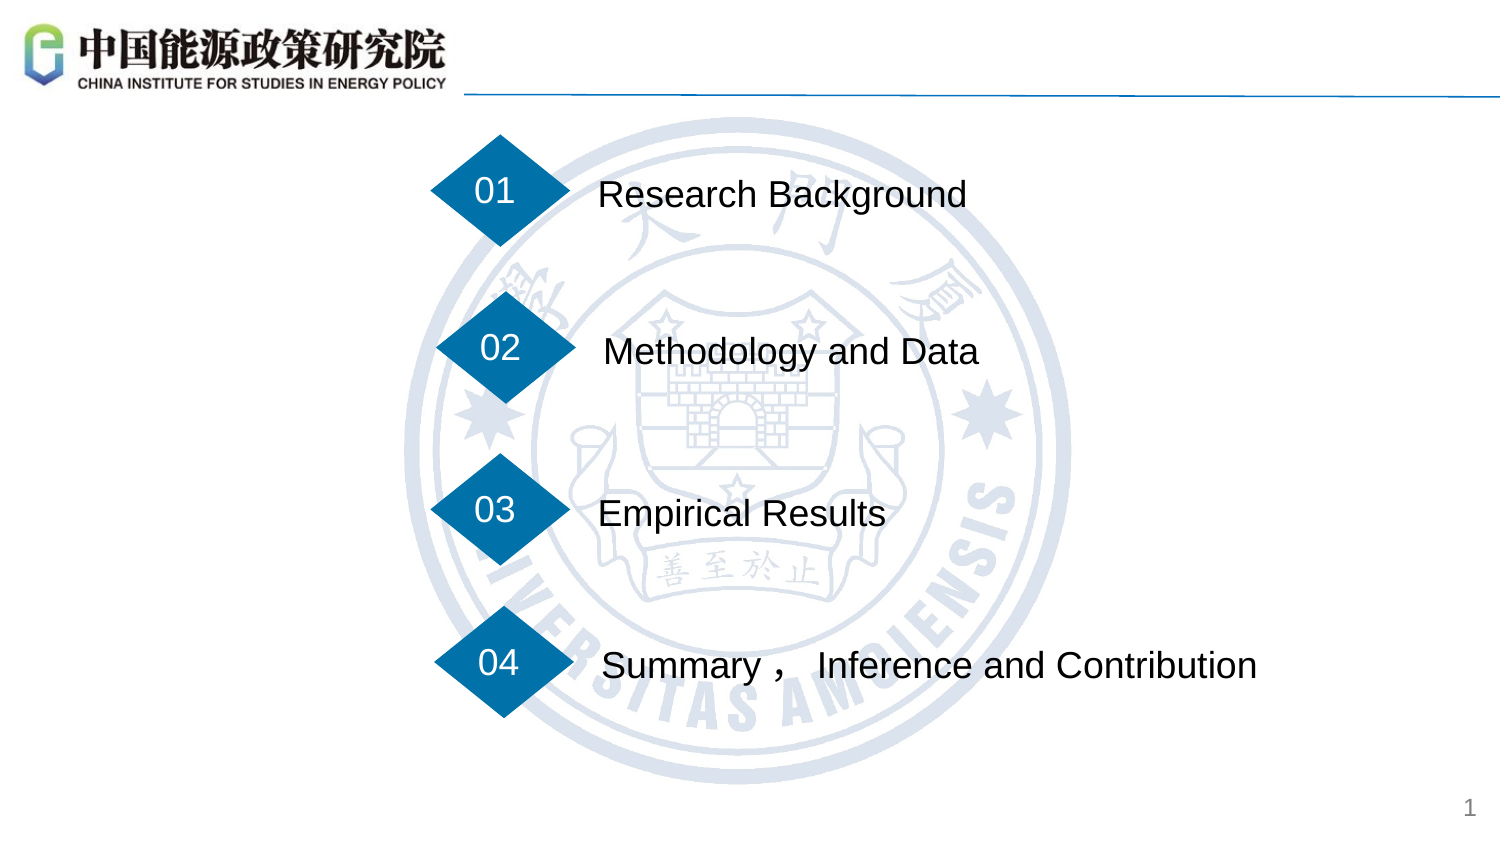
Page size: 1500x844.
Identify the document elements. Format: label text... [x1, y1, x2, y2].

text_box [428, 605, 1500, 719]
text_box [430, 290, 1500, 404]
picture [12, 15, 465, 95]
picture [398, 117, 1077, 787]
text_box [424, 134, 1500, 248]
text_box 1 [1116, 771, 1492, 832]
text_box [424, 452, 1500, 566]
